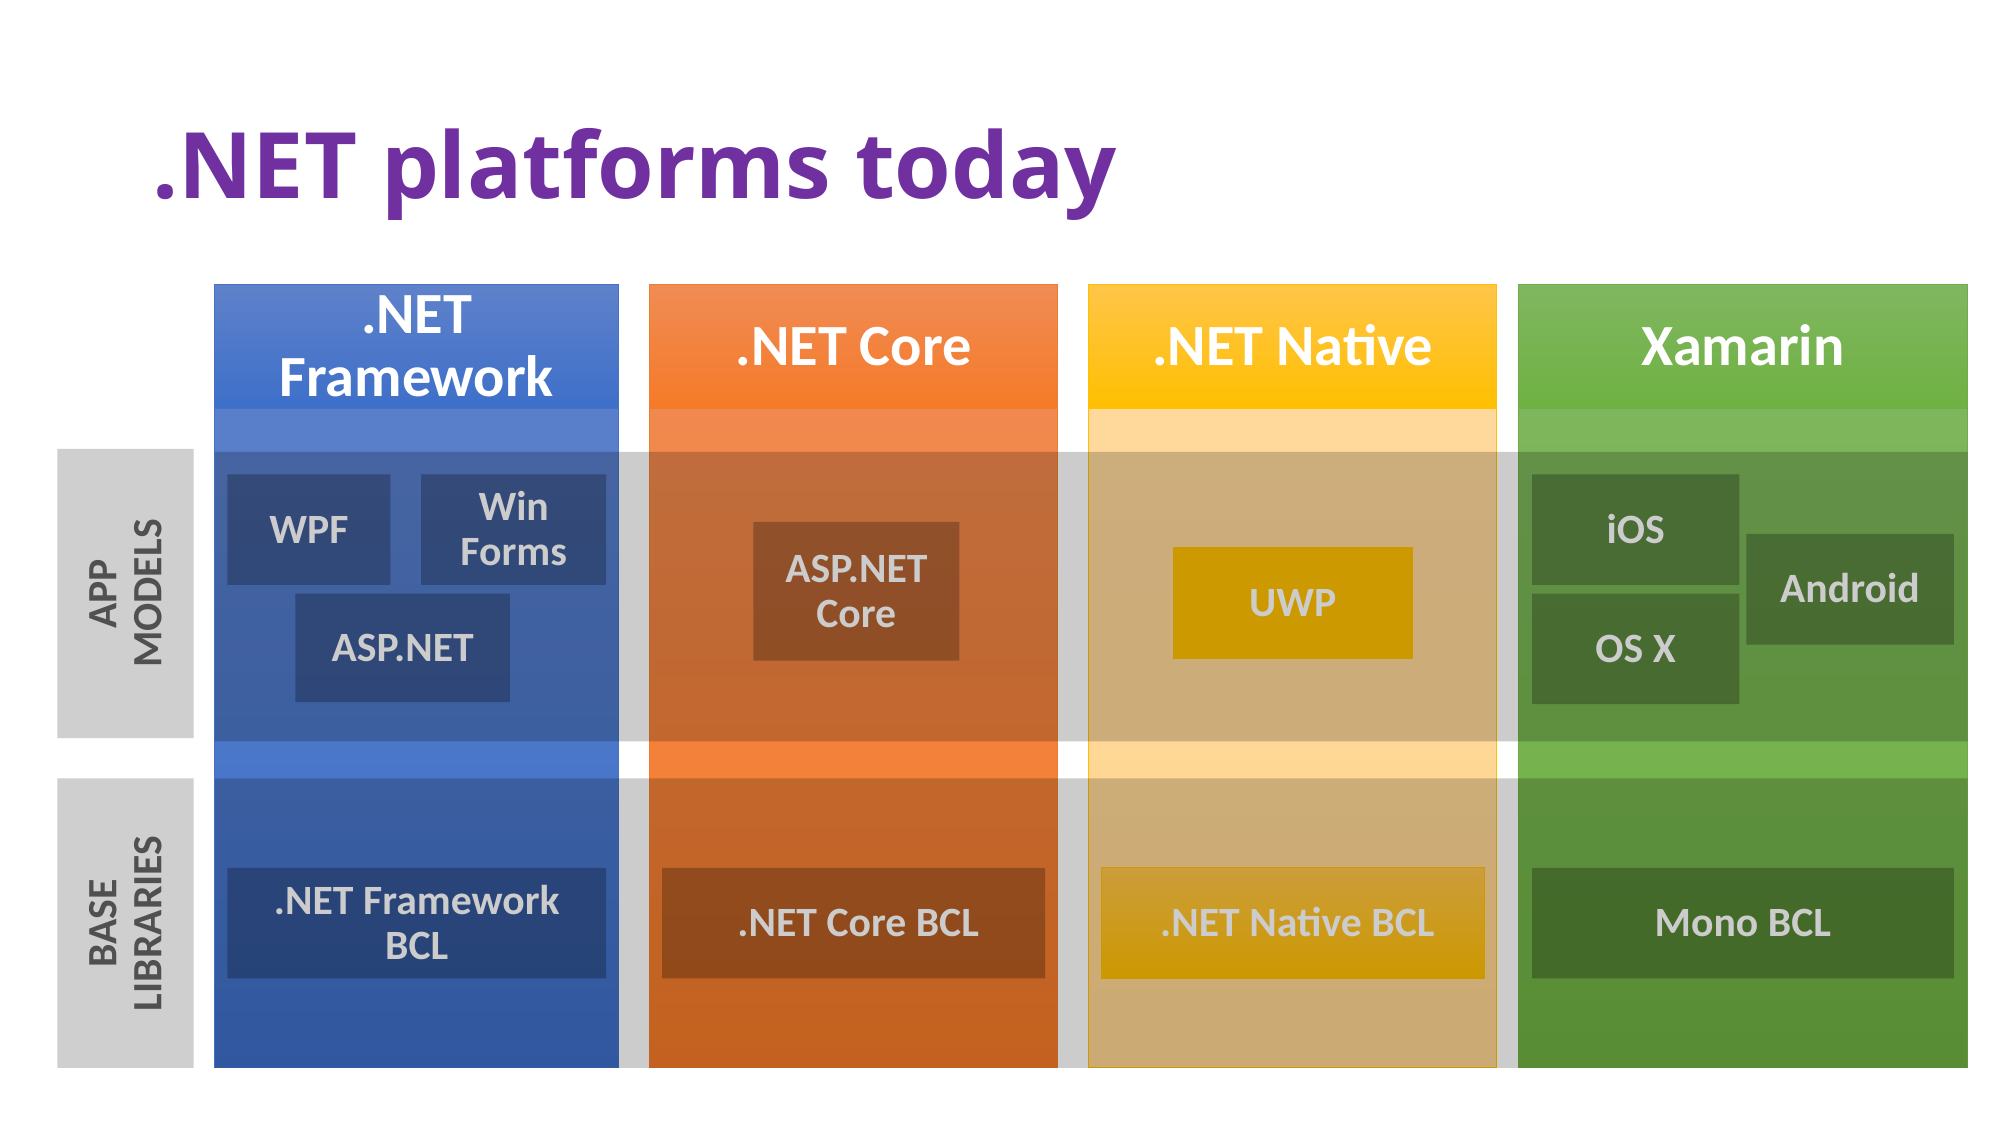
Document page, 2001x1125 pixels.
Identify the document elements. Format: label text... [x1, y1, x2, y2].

text_box [619, 451, 649, 742]
text_box APP MODELS [57, 448, 194, 739]
text_box [1058, 778, 1088, 1068]
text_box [214, 284, 619, 1068]
text_box [619, 778, 649, 1068]
text_box BASE LIBRARIES [57, 778, 194, 1068]
text_box [1497, 451, 1518, 742]
title .NET platforms today [137, 59, 1863, 278]
text_box [1058, 451, 1088, 742]
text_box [649, 284, 1058, 1068]
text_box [1518, 284, 1968, 1068]
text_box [1088, 284, 1497, 1068]
text_box [1497, 778, 1518, 1068]
